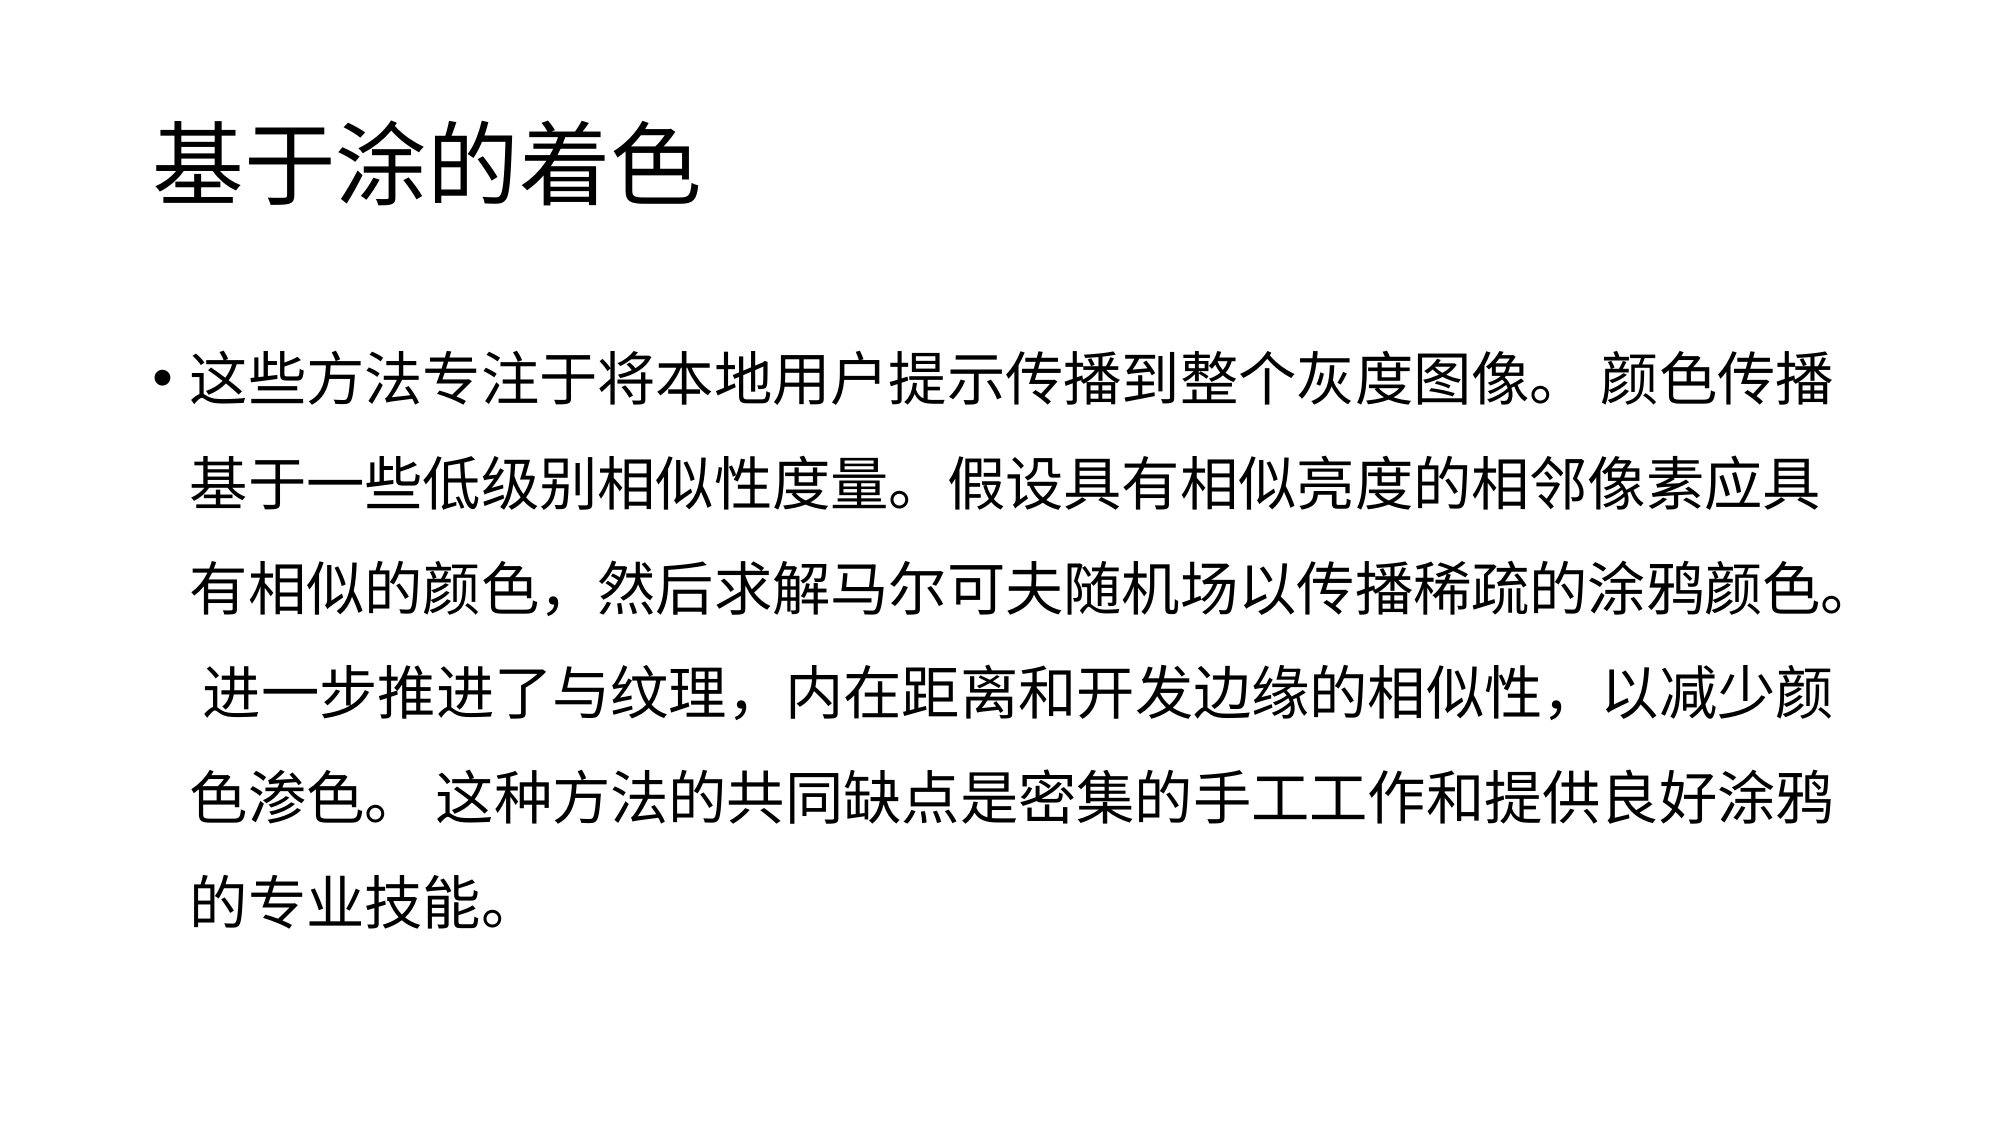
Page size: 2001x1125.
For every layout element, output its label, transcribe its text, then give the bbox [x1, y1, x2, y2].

list 这些方法专注于将本地用户提示传播到整个灰度图像。 颜色传播基于一些低级别相似性度量。假设具有相似亮度的相邻像素应具有相似的颜色，然后求解马尔可夫随机场以传播稀疏的涂鸦颜色。 进一步推进了与纹理，内在距离和开发边缘的相似性，以减少颜色渗色。 这种方法的共同缺点是密集的手工工作和提供良好涂鸦的专业技能。 [137, 299, 1863, 1014]
title 基于涂的着色 [137, 59, 1863, 278]
